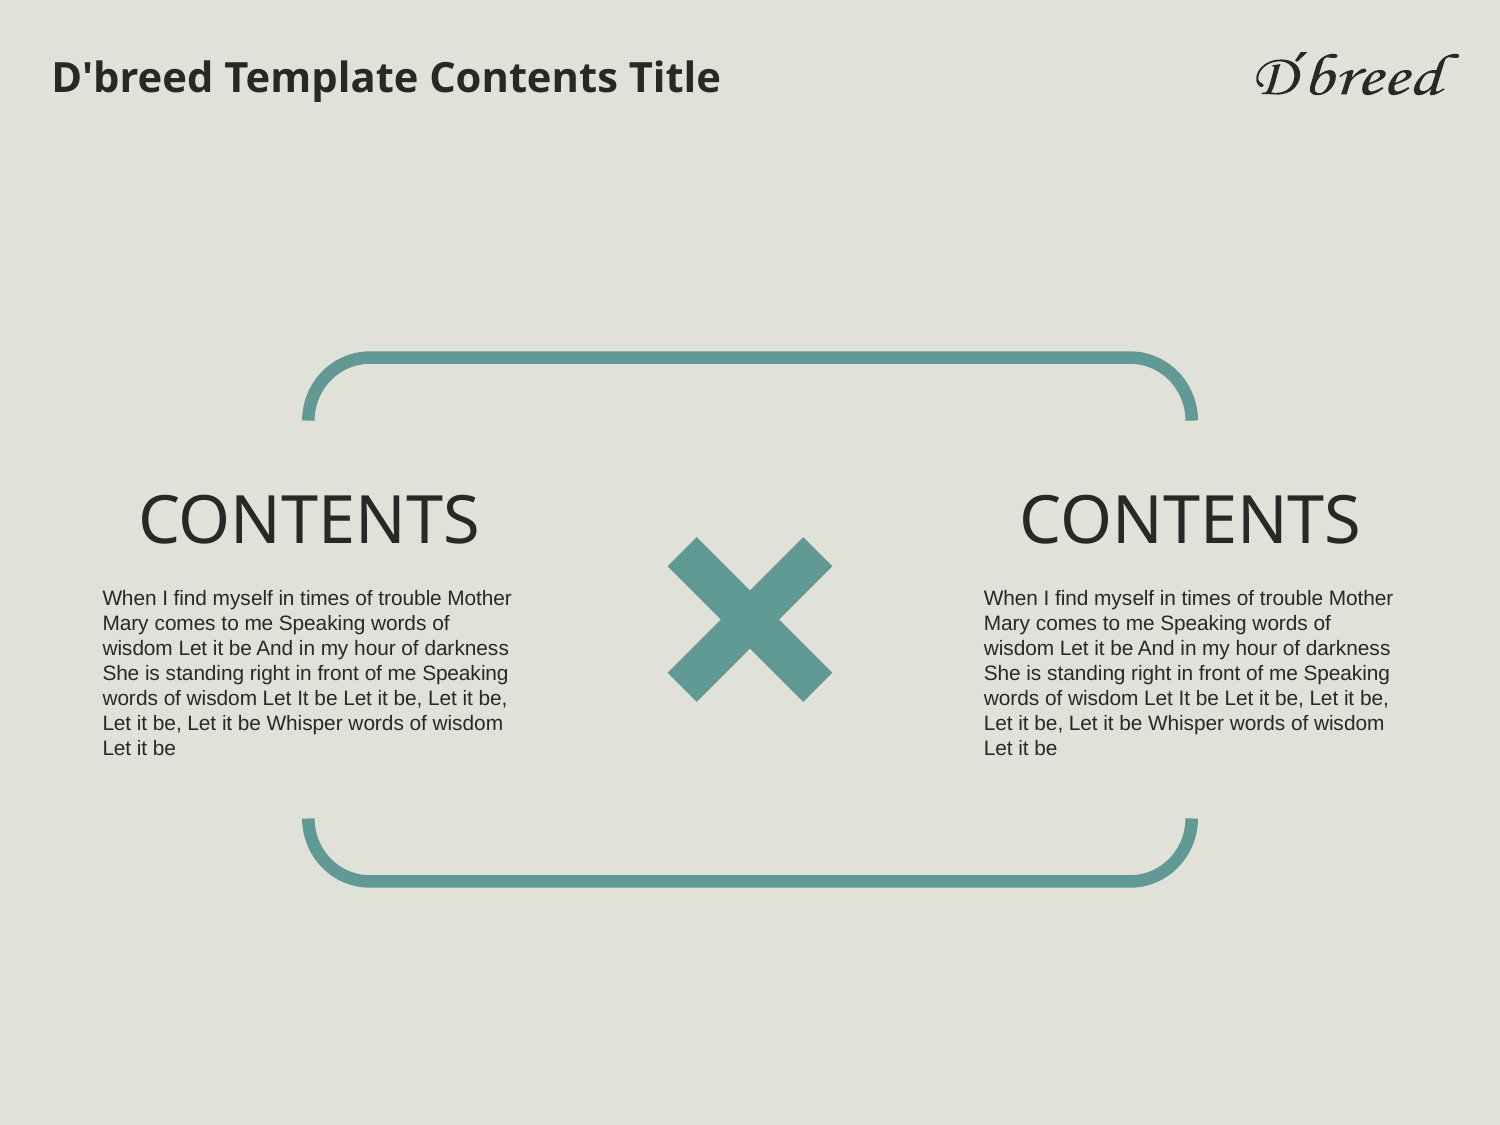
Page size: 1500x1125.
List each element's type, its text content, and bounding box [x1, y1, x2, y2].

title D'breed Template Contents Title [36, 49, 1242, 111]
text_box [87, 357, 1413, 882]
